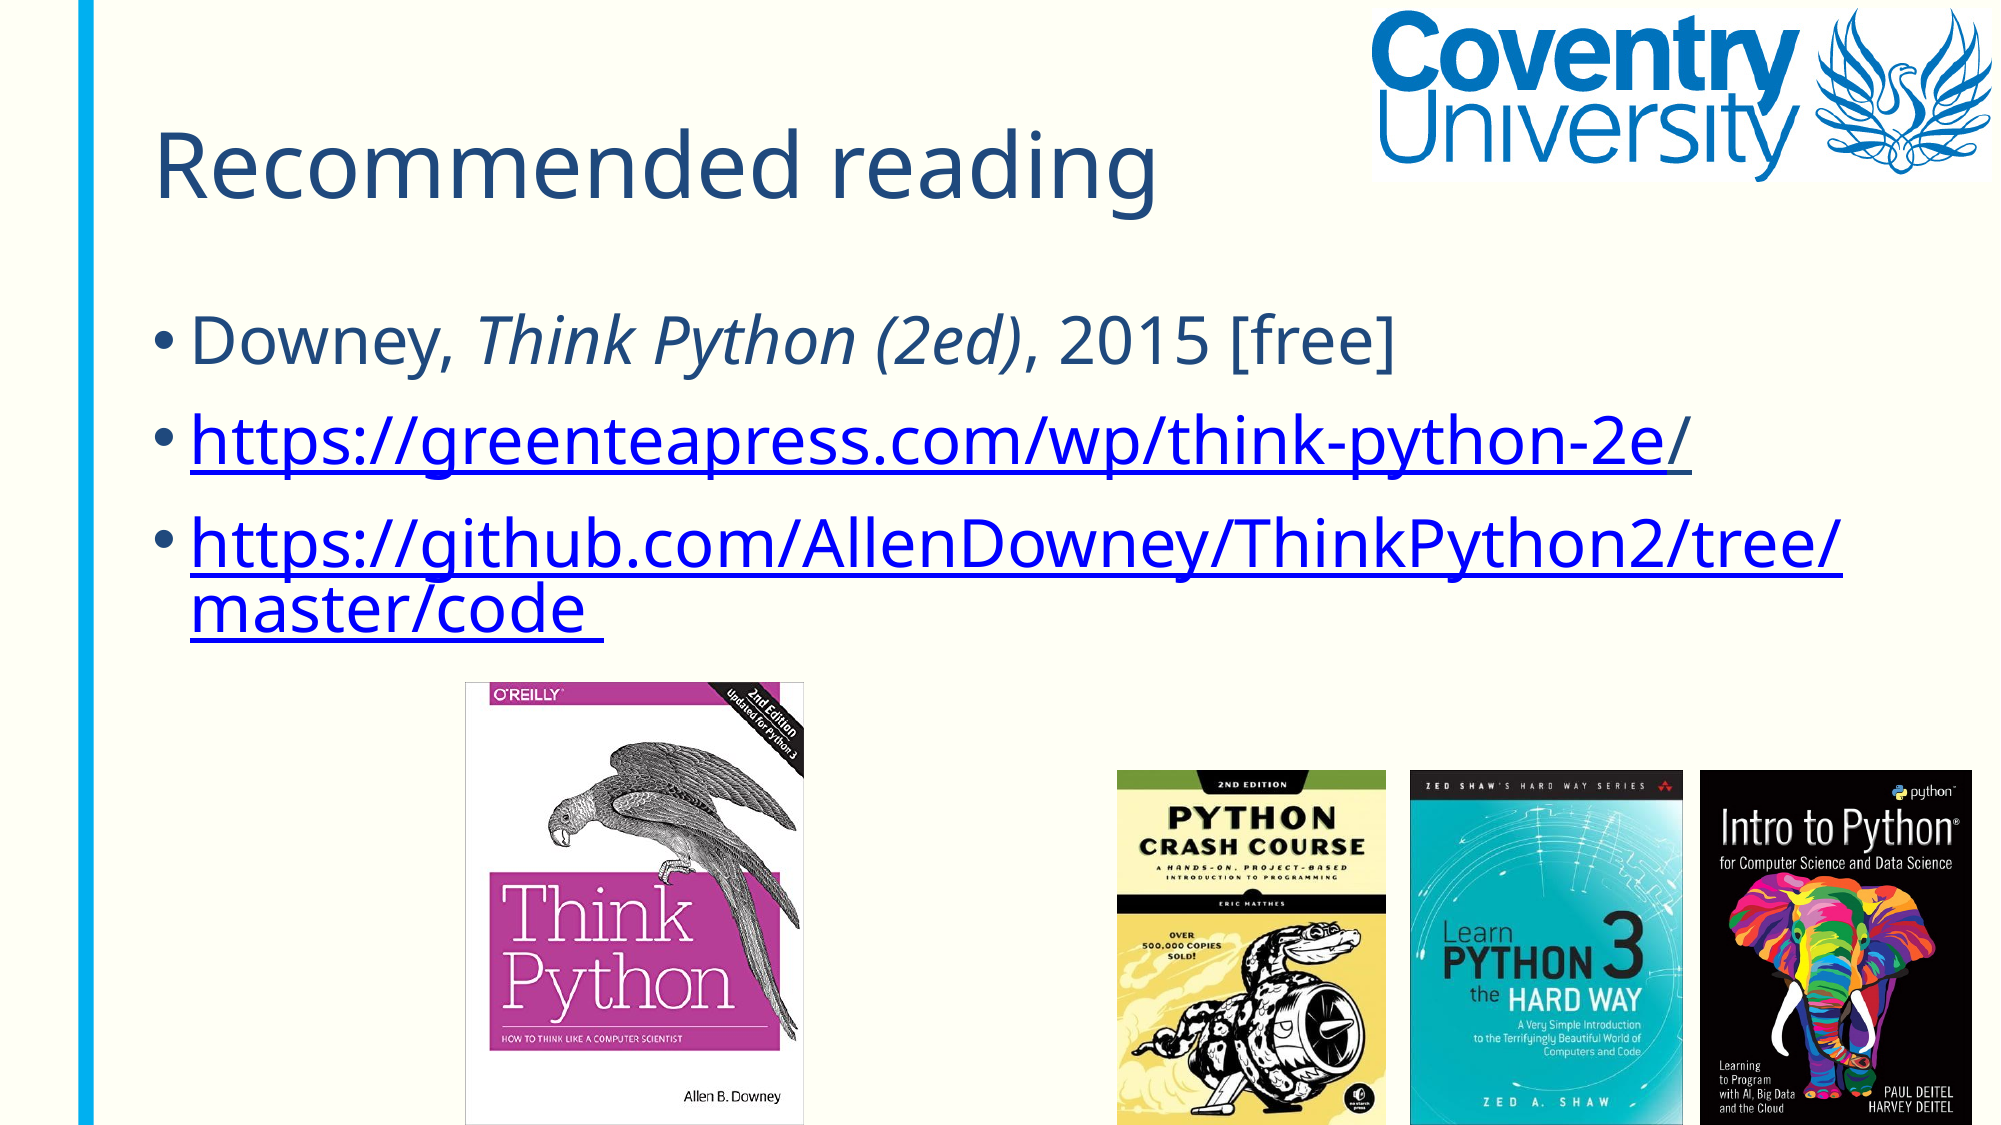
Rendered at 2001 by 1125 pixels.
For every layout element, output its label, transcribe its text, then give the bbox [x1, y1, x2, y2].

list Downey, Think Python (2ed), 2015 [free] https://greenteapress.com/wp/think-python-2e/ https://github.com/AllenDowney/ThinkPython2/tree/master/code [137, 299, 1863, 1014]
picture [465, 681, 804, 1125]
picture [1410, 770, 1683, 1125]
picture [1372, 8, 1992, 182]
picture [1700, 770, 1972, 1125]
title Recommended reading [137, 59, 1863, 278]
picture [1117, 770, 1386, 1125]
